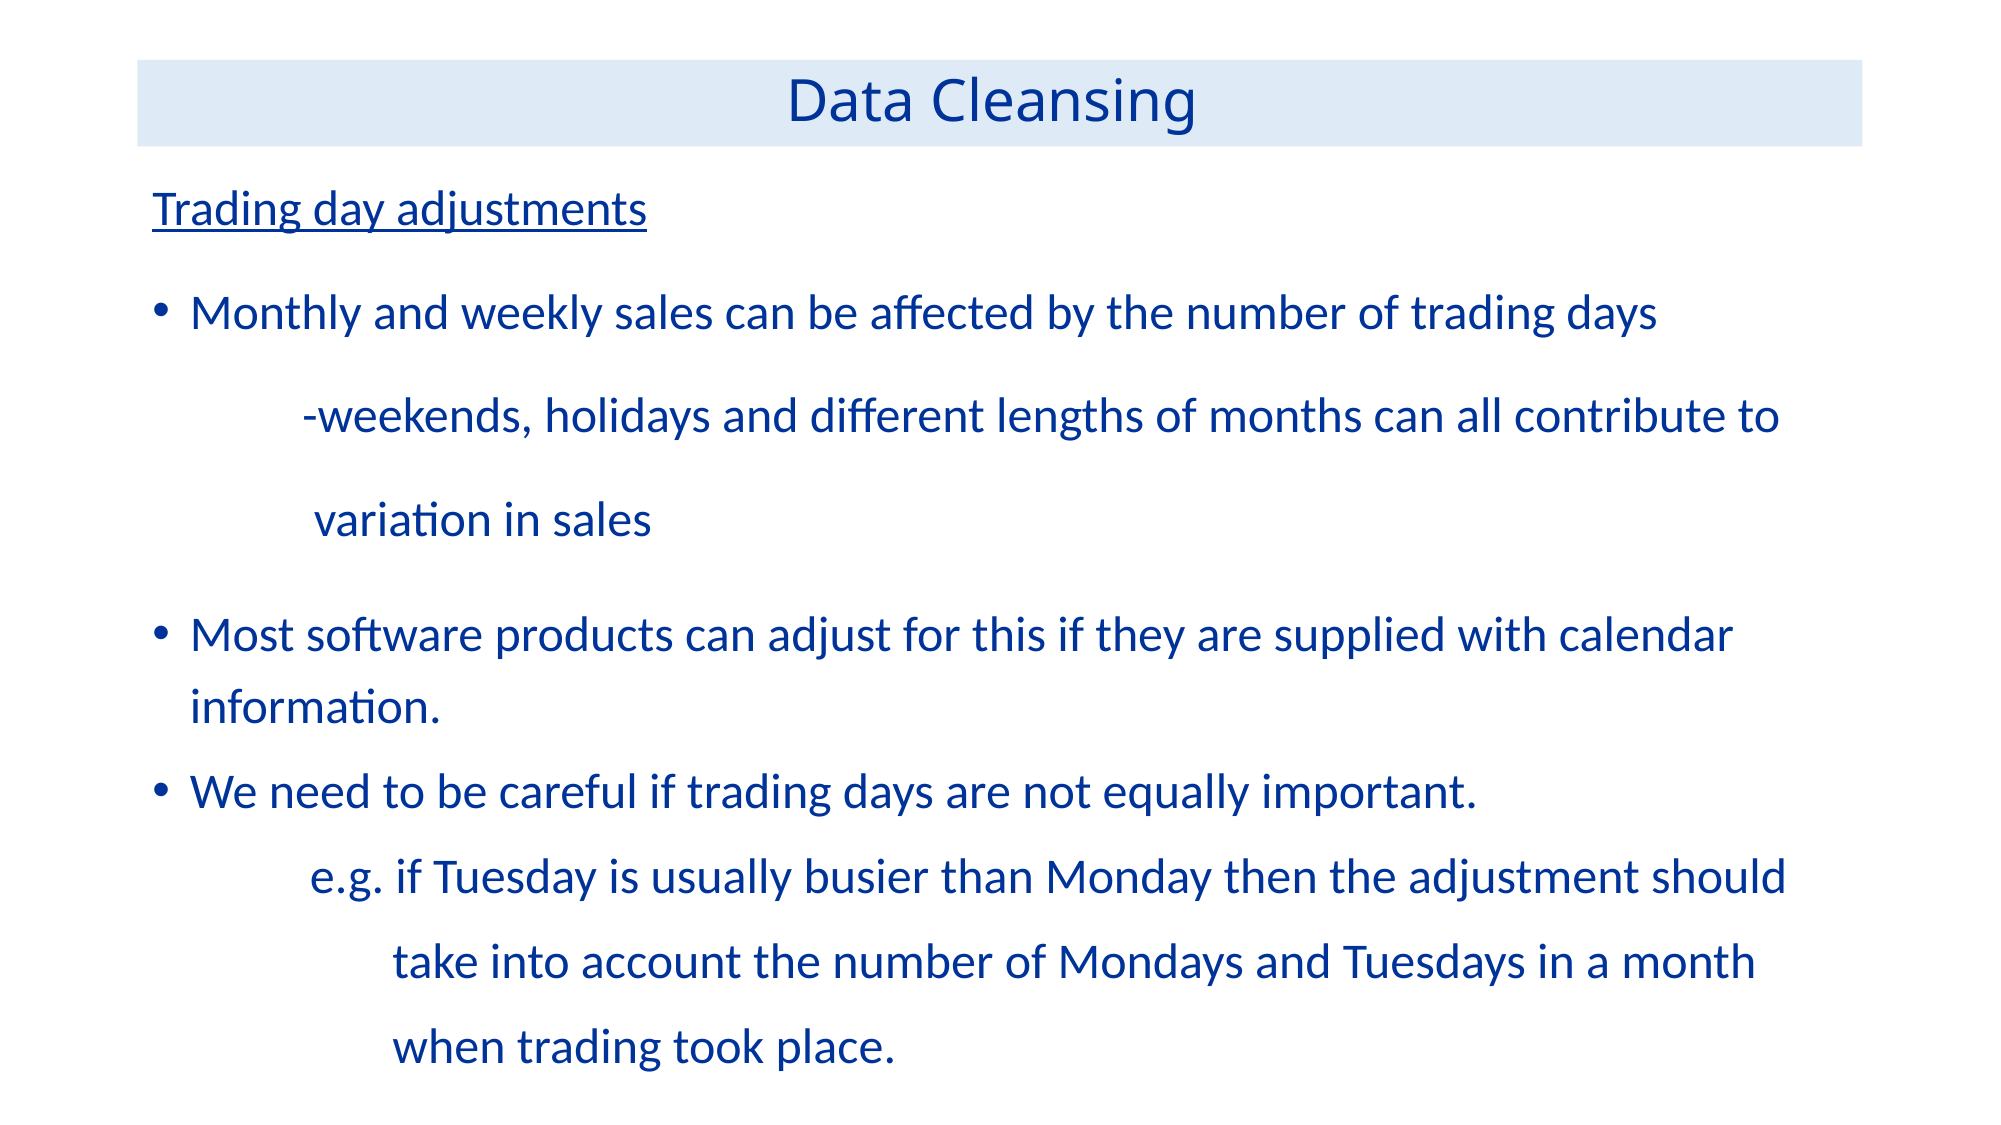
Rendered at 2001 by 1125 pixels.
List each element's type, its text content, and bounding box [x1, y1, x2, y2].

list Trading day adjustments Monthly and weekly sales can be affected by the number of trading days -weekends, holidays and different lengths of months can all contribute to variation in sales Most software products can adjust for this if they are supplied with calendar information. We need to be careful if trading days are not equally important. e.g. if Tuesday is usually busier than Monday then the adjustment should take into account the number of Mondays and Tuesdays in a month when trading took place. [137, 174, 1863, 1066]
title Data Cleansing [137, 59, 1863, 147]
